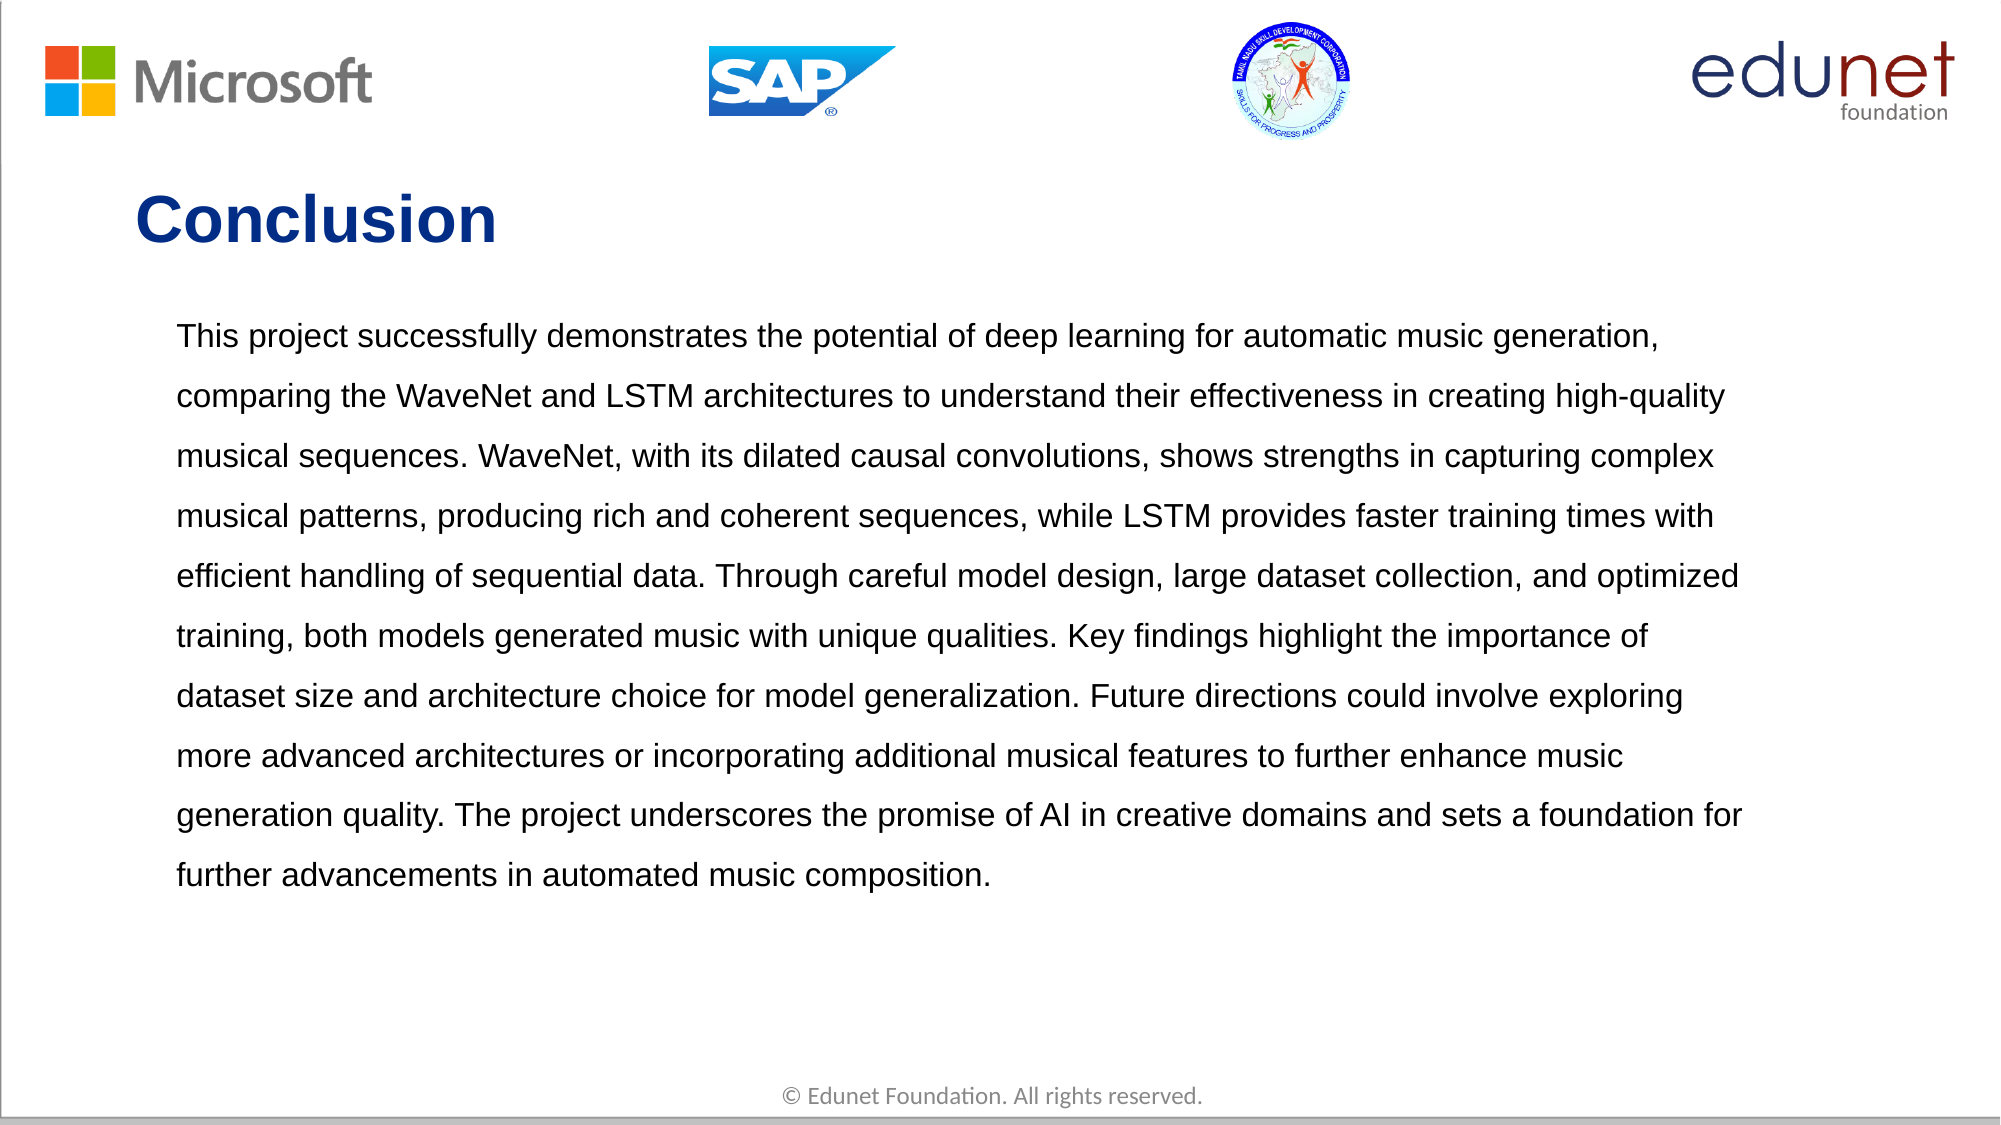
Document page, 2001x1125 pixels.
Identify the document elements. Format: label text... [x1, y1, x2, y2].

subtitle This project successfully demonstrates the potential of deep learning for automatic music generation, comparing the WaveNet and LSTM architectures to understand their effectiveness in creating high-quality musical sequences. WaveNet, with its dilated causal convolutions, shows strengths in capturing complex musical patterns, producing rich and coherent sequences, while LSTM provides faster training times with efficient handling of sequential data. Through careful model design, large dataset collection, and optimized training, both models generated music with unique qualities. Key findings highlight the importance of dataset size and architecture choice for model generalization. Future directions could involve exploring more advanced architectures or incorporating additional musical features to further enhance music generation quality. The project underscores the promise of AI in creative domains and sets a foundation for further advancements in automated music composition. [161, 287, 1776, 892]
picture [1686, 37, 1957, 125]
footer © Edunet Foundation. All rights reserved. [655, 1065, 1331, 1125]
picture [45, 46, 372, 116]
picture [1232, 22, 1350, 140]
picture [709, 48, 896, 116]
picture [0, 0, 2001, 1125]
title Conclusion [65, 143, 568, 265]
